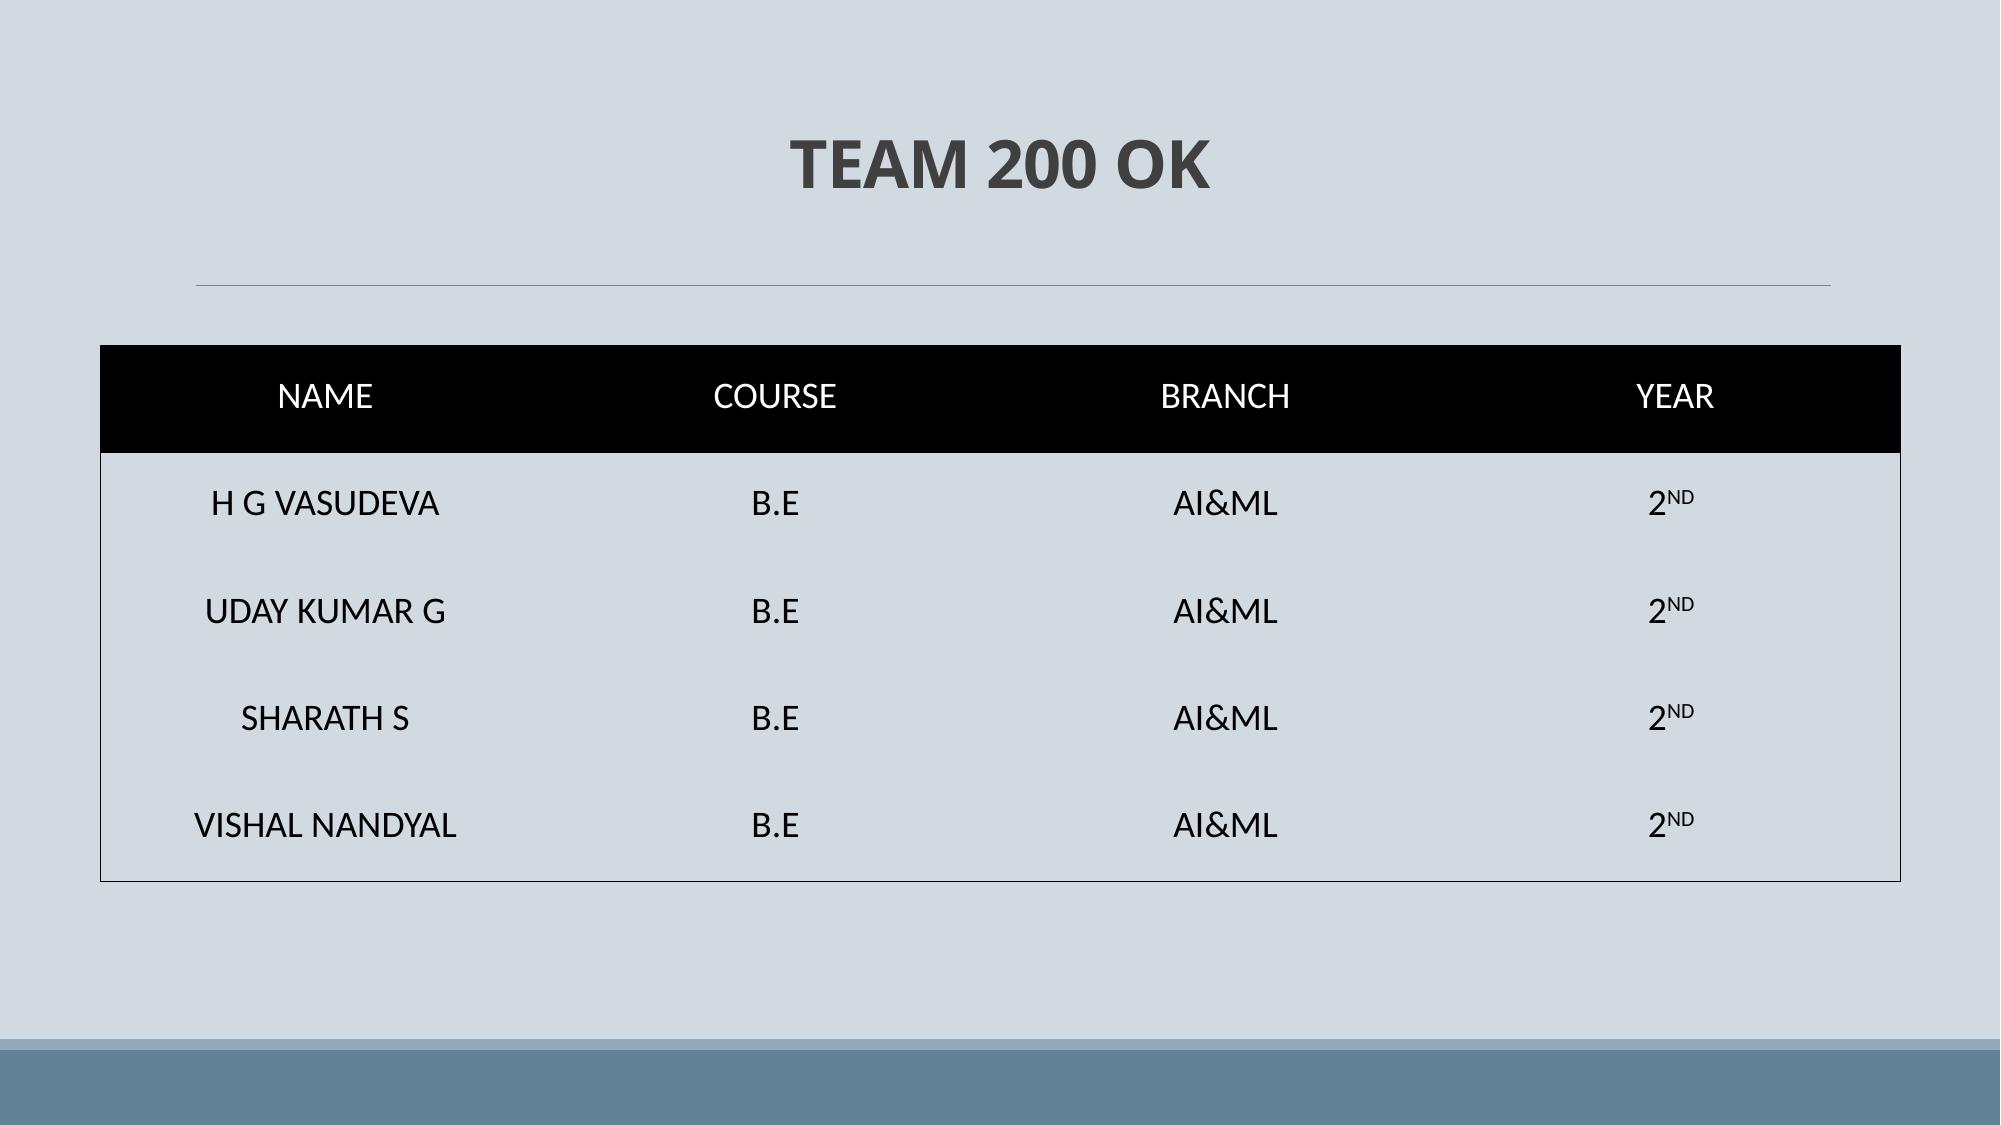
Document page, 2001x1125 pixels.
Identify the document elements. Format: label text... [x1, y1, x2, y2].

table_cell AI&ML [1001, 667, 1451, 774]
table_cell B.E [551, 560, 1001, 667]
table_cell 2ND [1451, 453, 1900, 560]
table_cell H G VASUDEVA [101, 453, 551, 560]
table_cell SHARATH S [101, 667, 551, 774]
table_cell AI&ML [1001, 774, 1451, 881]
table_cell B.E [551, 774, 1001, 881]
table_header NAME [101, 347, 551, 453]
table_cell UDAY KUMAR G [101, 560, 551, 667]
table_cell 2ND [1451, 774, 1900, 881]
table_header BRANCH [1001, 347, 1451, 453]
table_cell B.E [551, 667, 1001, 774]
table_cell AI&ML [1001, 560, 1451, 667]
table_header YEAR [1451, 347, 1900, 453]
table_cell B.E [551, 453, 1001, 560]
table_cell AI&ML [1001, 453, 1451, 560]
table_header COURSE [551, 347, 1001, 453]
table_cell 2ND [1451, 667, 1900, 774]
table_cell 2ND [1451, 560, 1900, 667]
title TEAM 200 OK [137, 59, 1863, 278]
table_cell VISHAL NANDYAL [101, 774, 551, 881]
